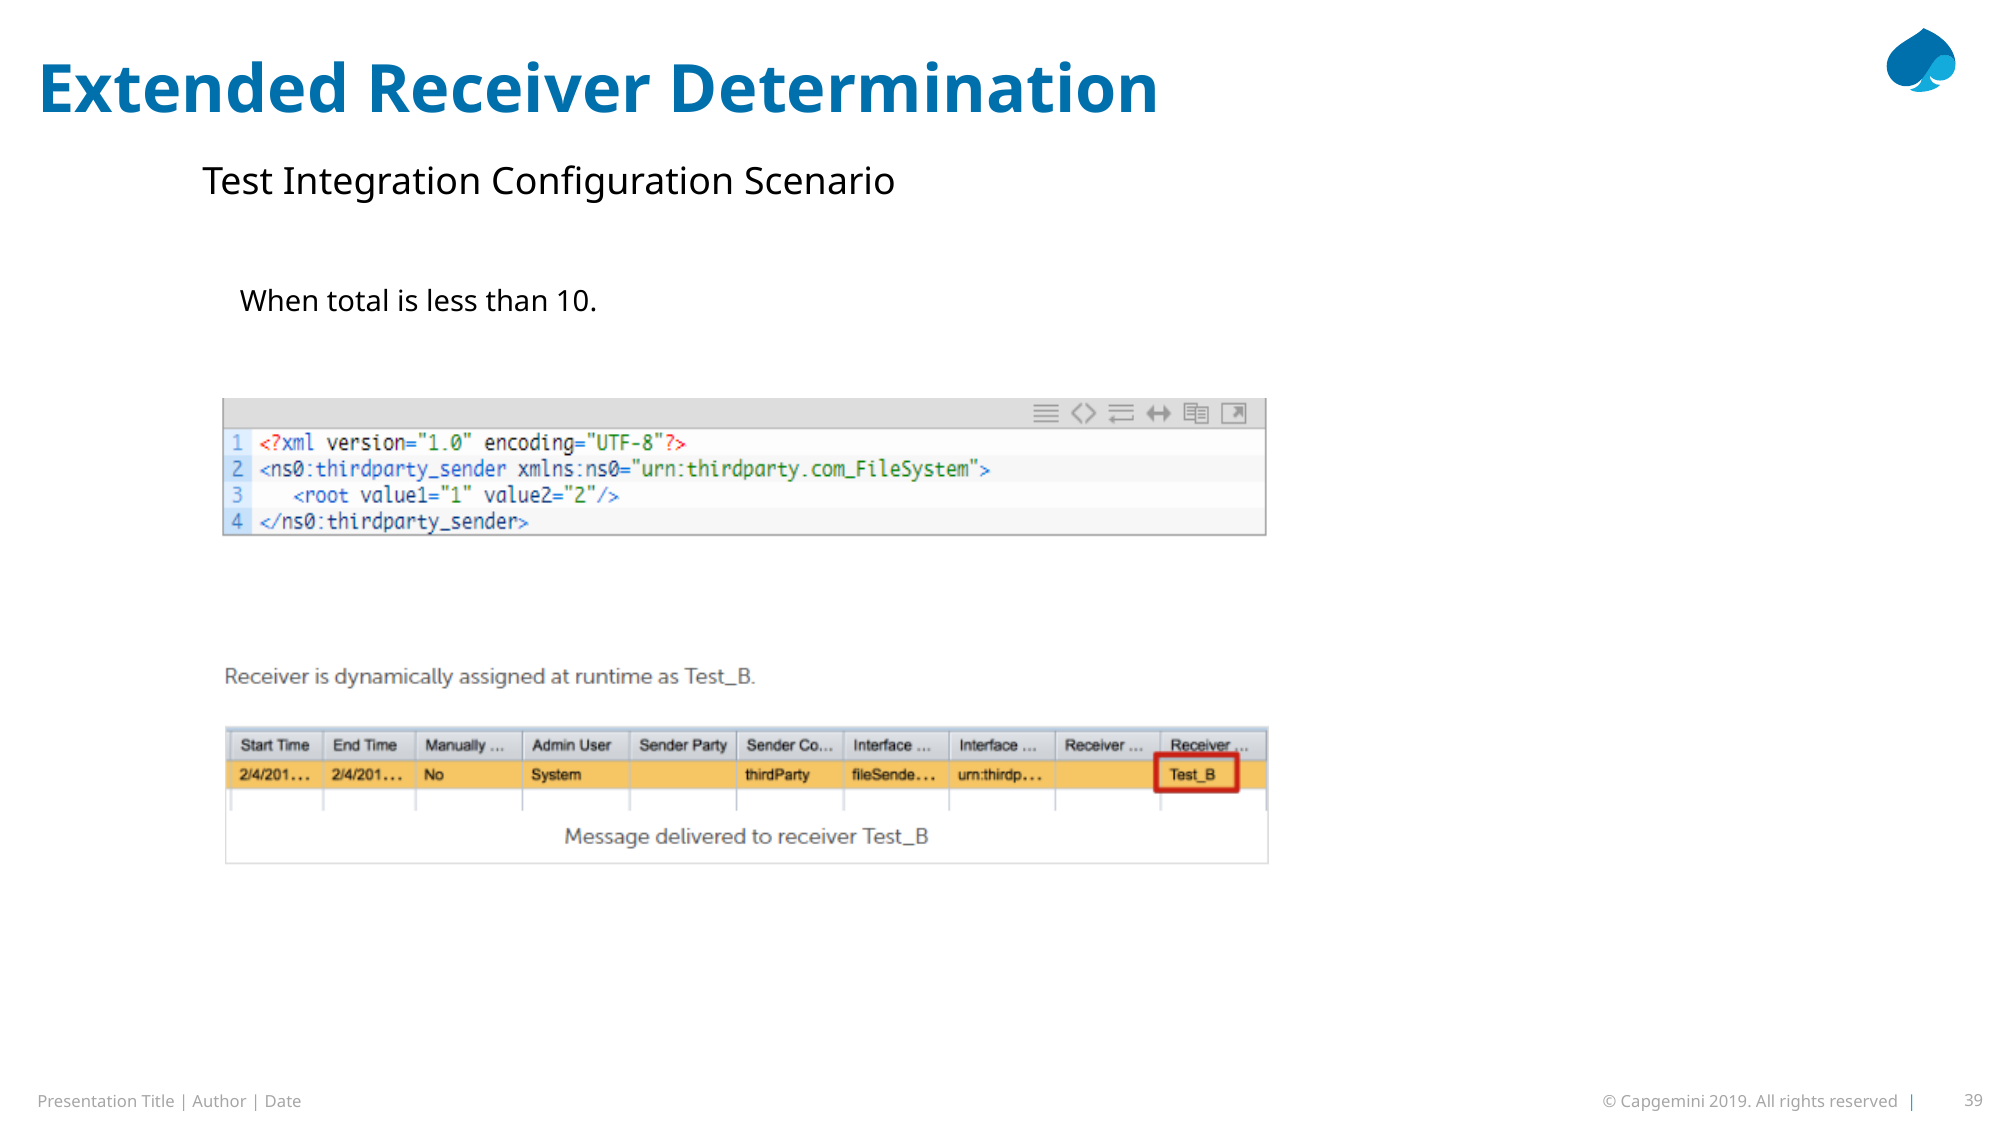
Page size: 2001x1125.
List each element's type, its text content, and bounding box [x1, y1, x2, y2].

picture [224, 662, 1269, 866]
picture [221, 398, 1270, 538]
title Extended Receiver Determination [37, 6, 1863, 175]
text_box Test Integration Configuration Scenario [187, 149, 1488, 254]
text_box When total is less than 10. [225, 274, 775, 325]
